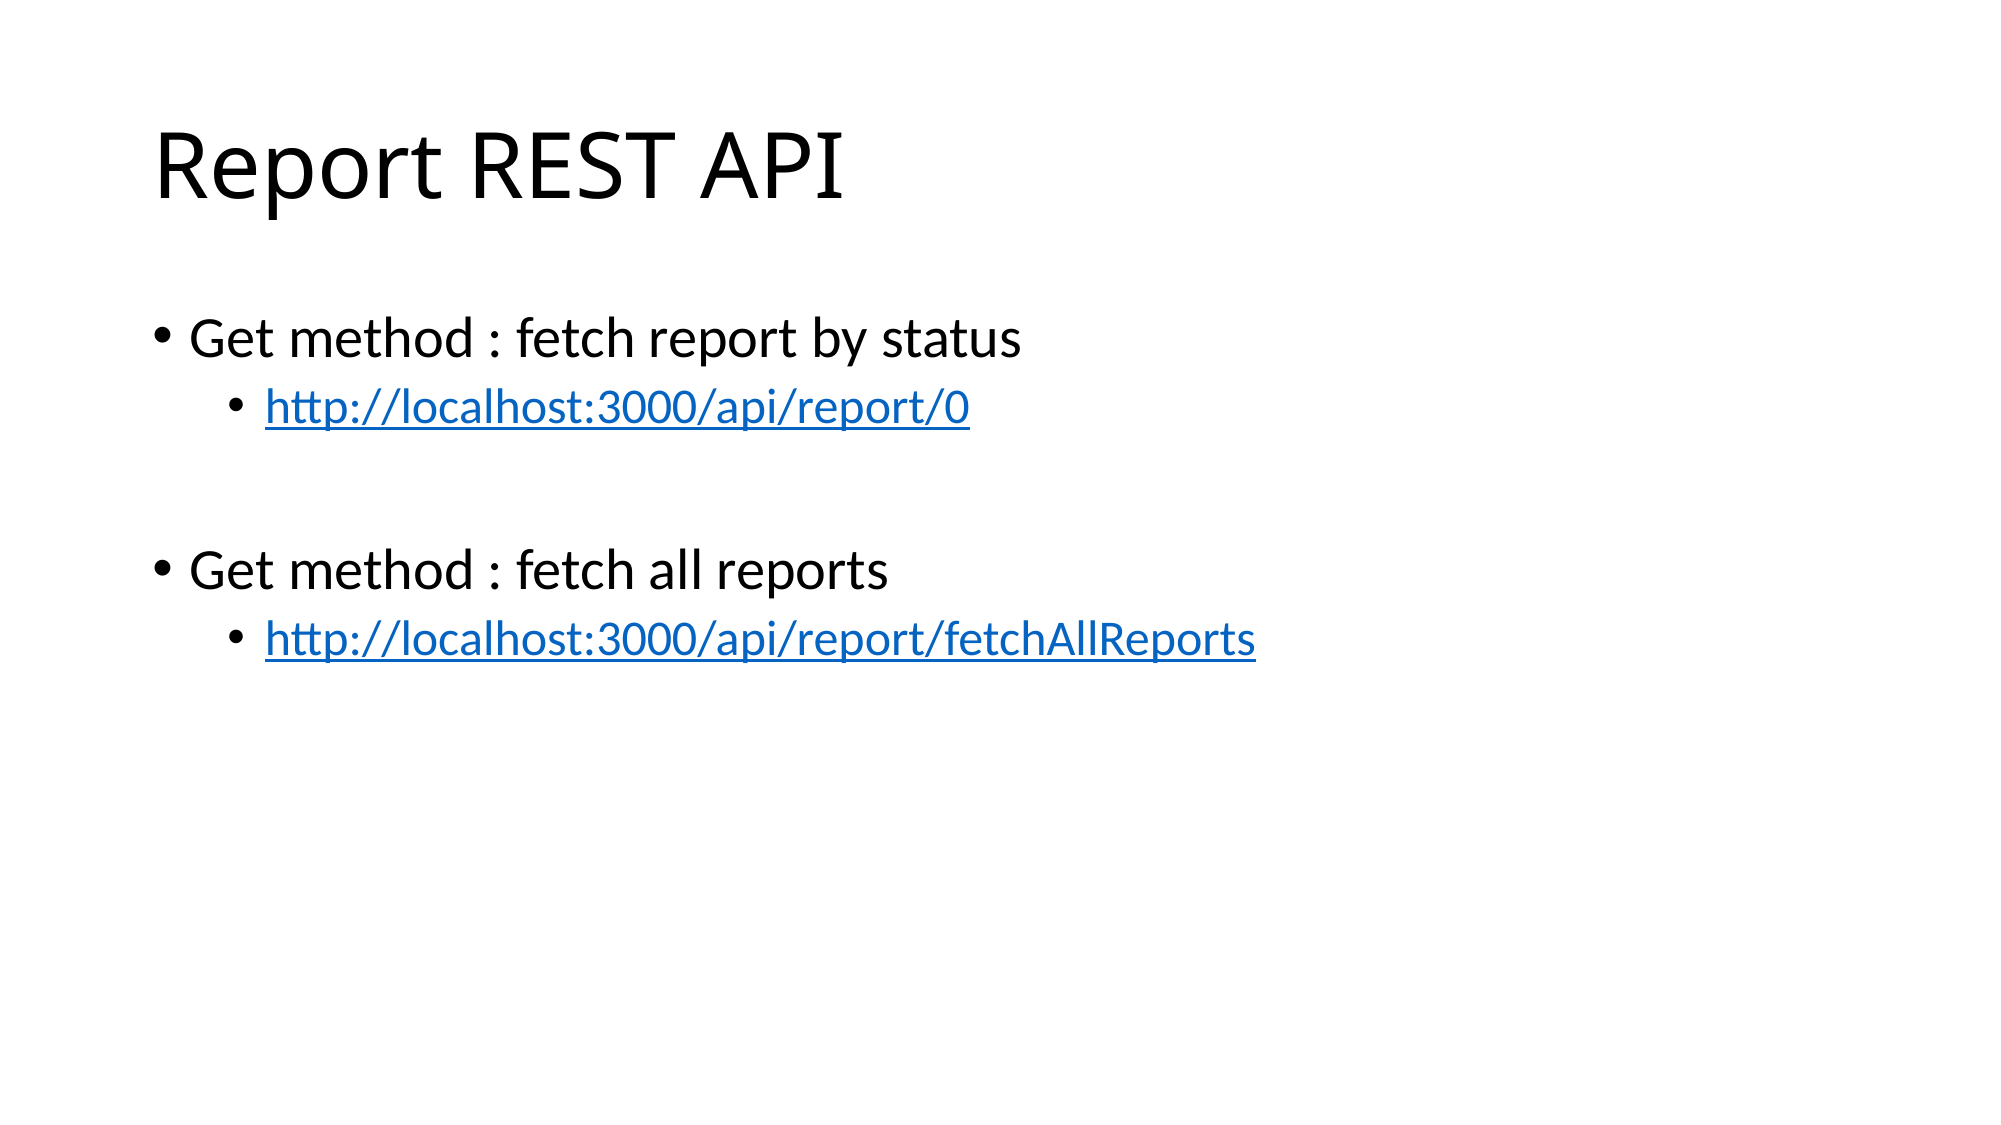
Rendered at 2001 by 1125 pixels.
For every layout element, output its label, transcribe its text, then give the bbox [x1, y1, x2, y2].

list Get method : fetch report by status http://localhost:3000/api/report/0 Get method : fetch all reports http://localhost:3000/api/report/fetchAllReports [137, 299, 1863, 1014]
title Report REST API [137, 59, 1863, 278]
